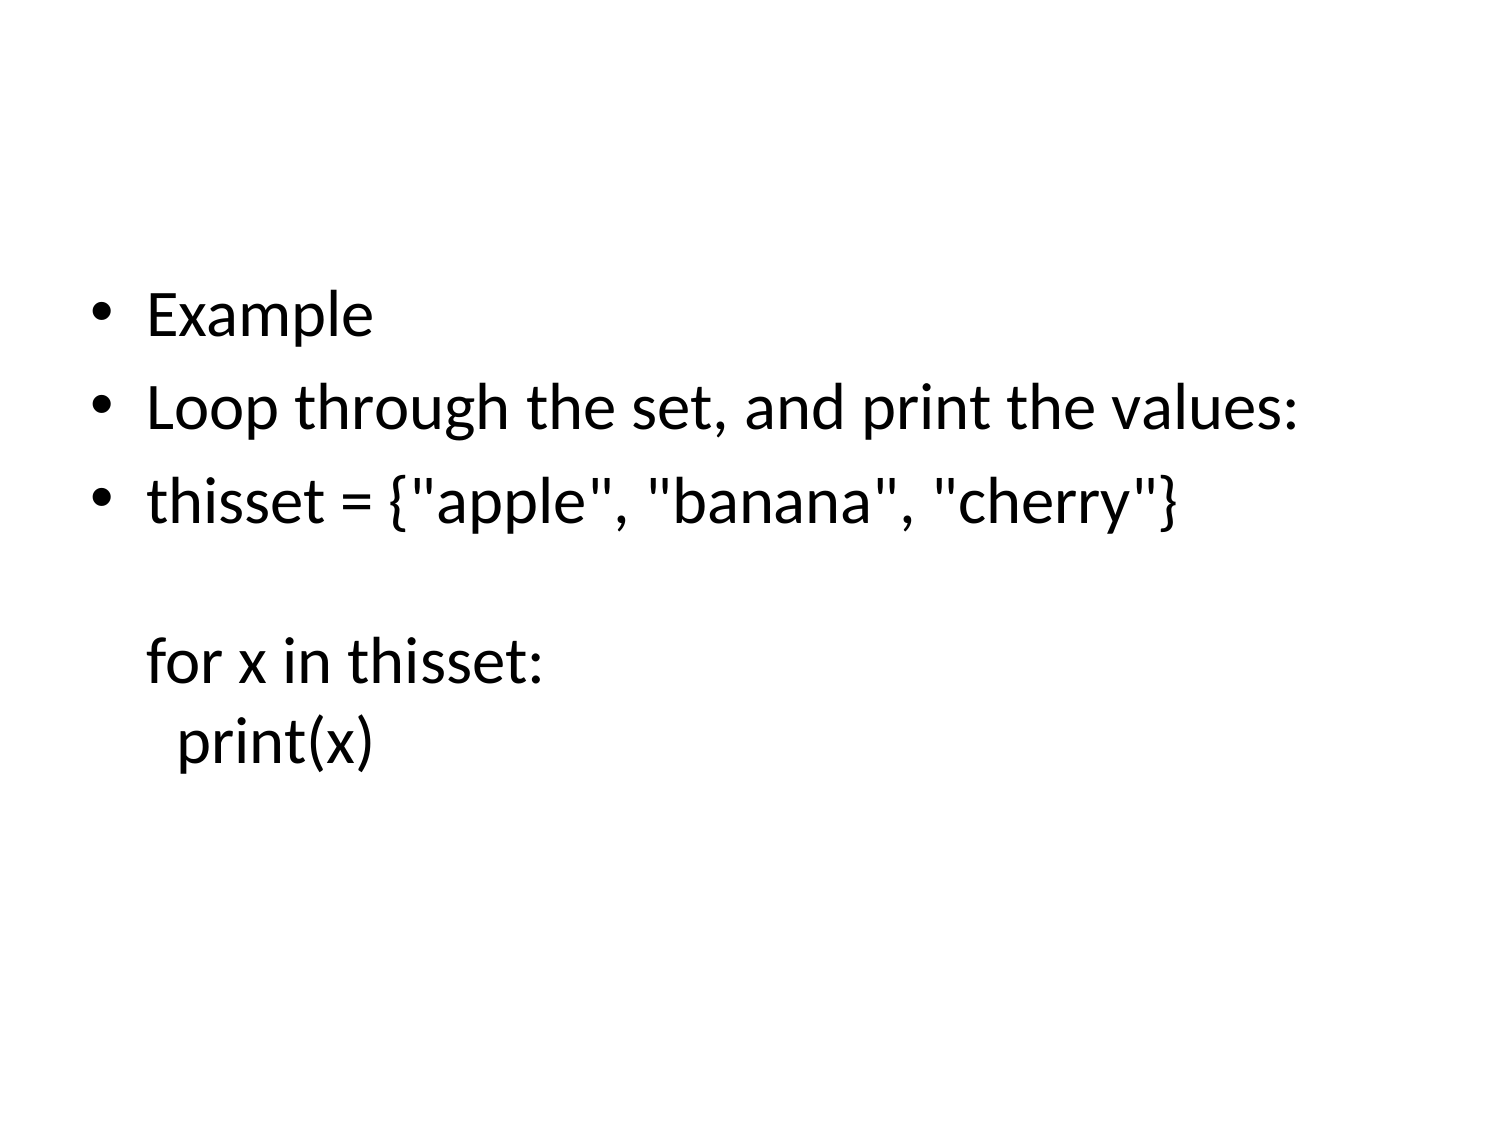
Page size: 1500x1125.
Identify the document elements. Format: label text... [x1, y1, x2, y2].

list Example Loop through the set, and print the values: thisset = {"apple", "banana", "cherry"} for x in thisset: print(x) [75, 262, 1425, 1005]
